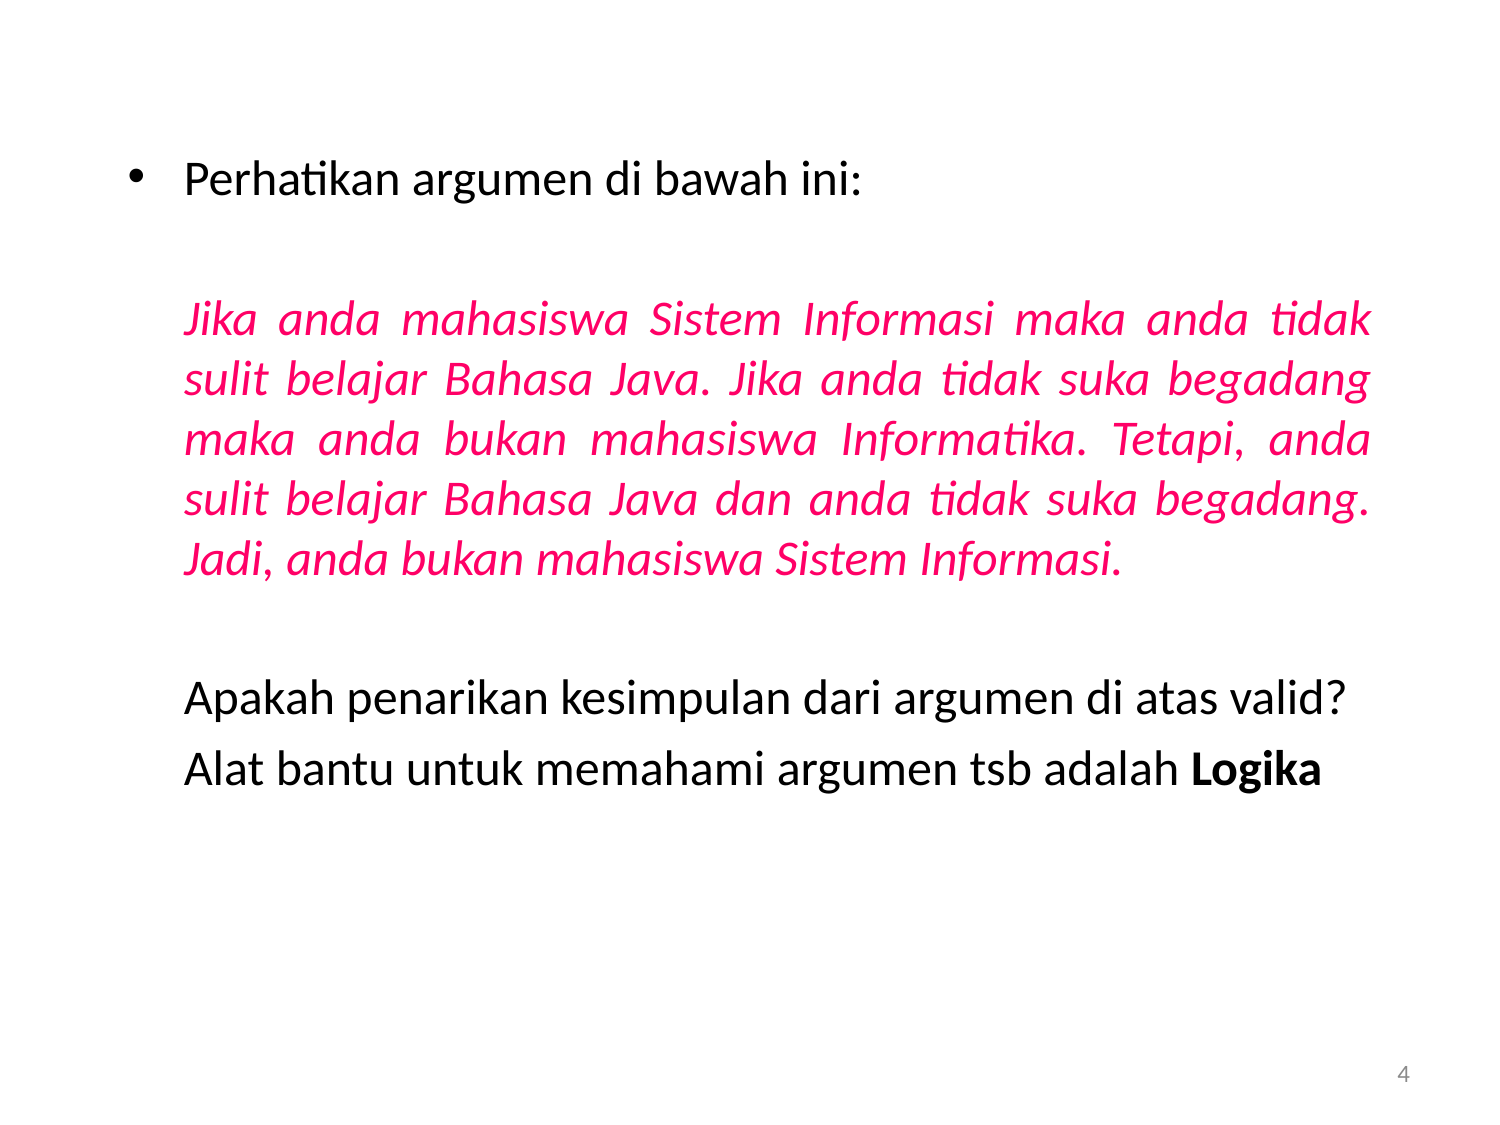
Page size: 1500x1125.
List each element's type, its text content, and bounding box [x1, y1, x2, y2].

list Perhatikan argumen di bawah ini: Jika anda mahasiswa Sistem Informasi maka anda tidak sulit belajar Bahasa Java. Jika anda tidak suka begadang maka anda bukan mahasiswa Informatika. Tetapi, anda sulit belajar Bahasa Java dan anda tidak suka begadang. Jadi, anda bukan mahasiswa Sistem Informasi. Apakah penarikan kesimpulan dari argumen di atas valid? Alat bantu untuk memahami argumen tsb adalah Logika [112, 137, 1388, 1013]
slide_number 4 [1074, 1042, 1425, 1103]
